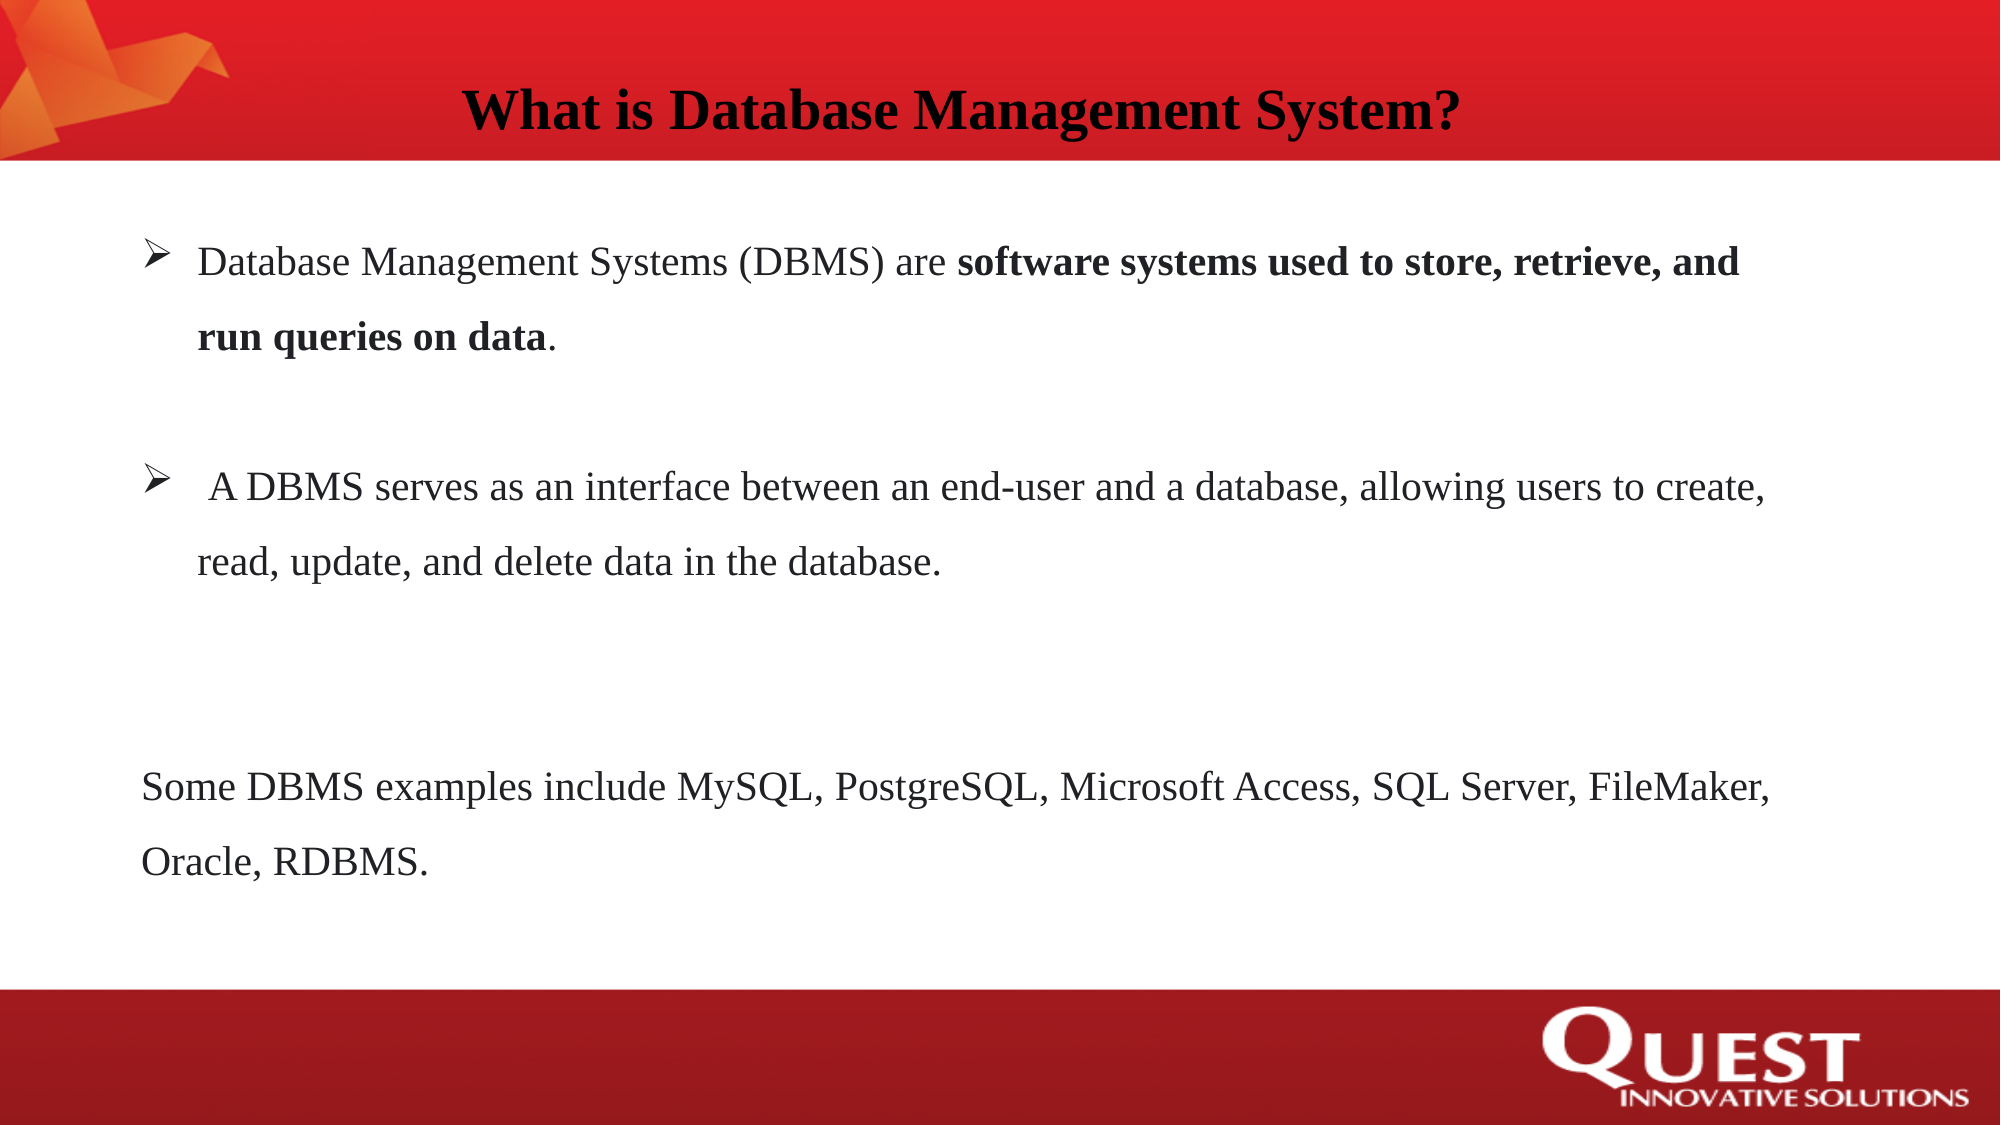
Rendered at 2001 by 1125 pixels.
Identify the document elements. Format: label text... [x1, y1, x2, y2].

text_box Database Management Systems (DBMS) are software systems used to store, retrieve, and run queries on data. A DBMS serves as an interface between an end-user and a database, allowing users to create, read, update, and delete data in the database. Some DBMS examples include MySQL, PostgreSQL, Microsoft Access, SQL Server, FileMaker, Oracle, RDBMS. [126, 201, 1825, 1117]
title What is Database Management System? [99, 48, 1826, 165]
picture [0, 0, 2000, 1125]
